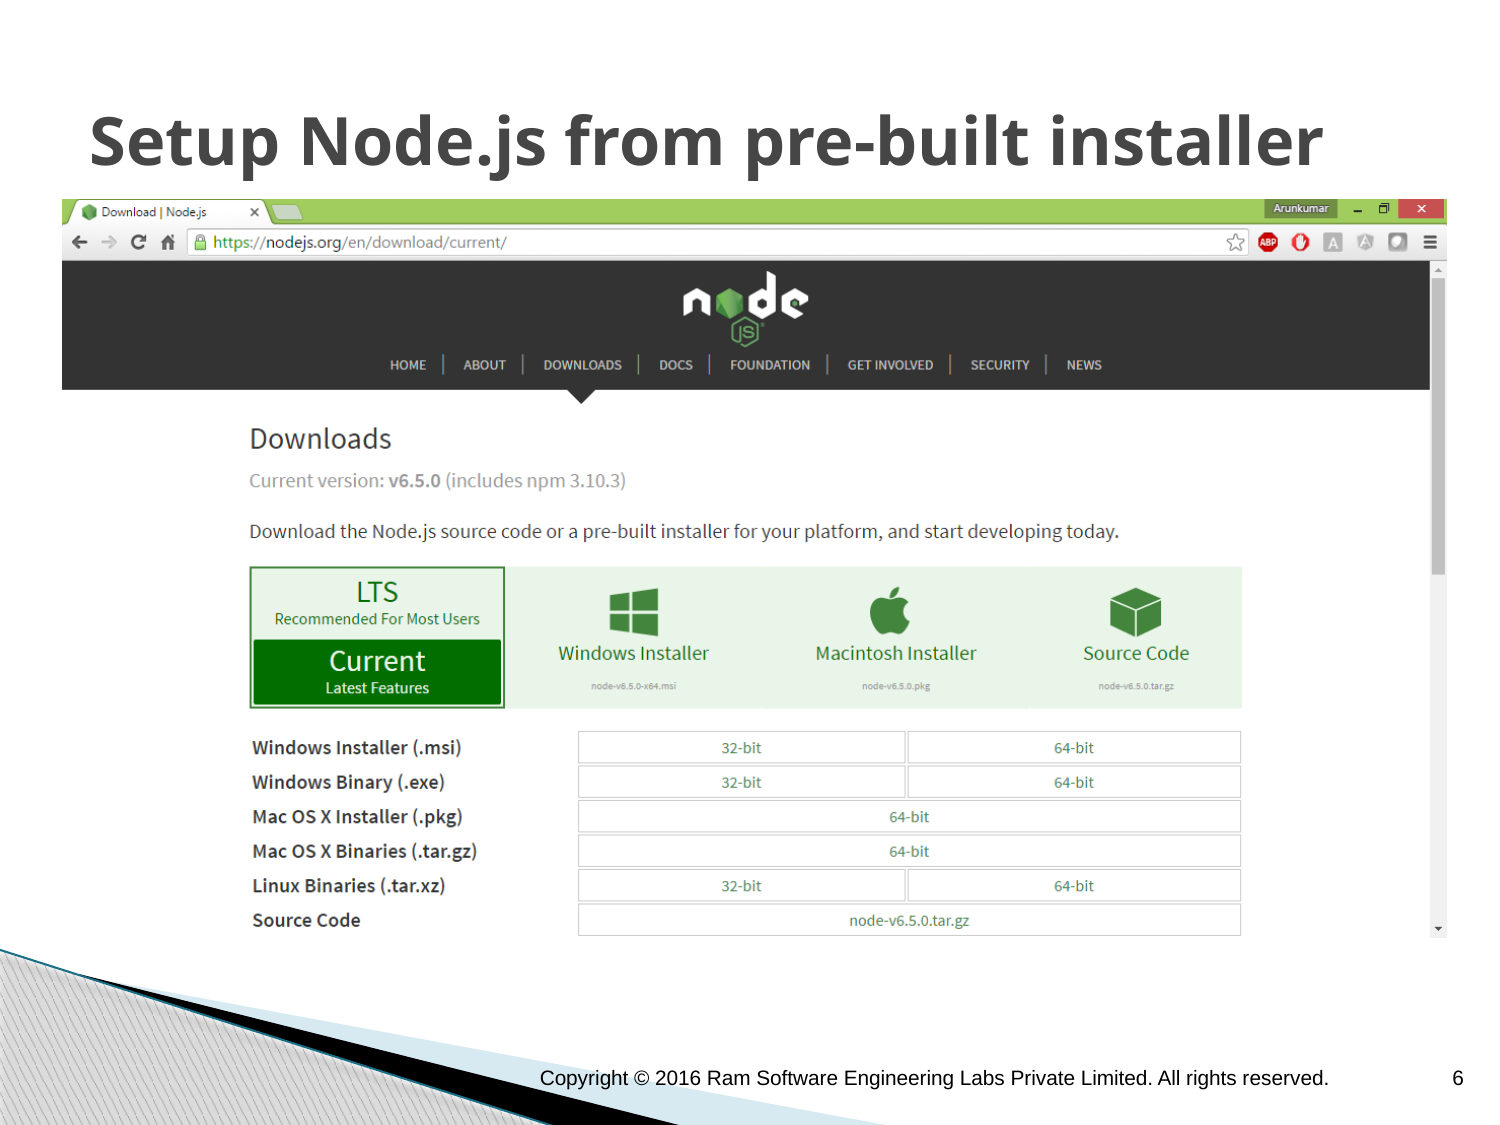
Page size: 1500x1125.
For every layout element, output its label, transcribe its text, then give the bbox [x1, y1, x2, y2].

picture [62, 199, 1447, 938]
footer Copyright © 2016 Ram Software Engineering Labs Private Limited. All rights reserved. [525, 1037, 1363, 1098]
title Setup Node.js from pre-built installer [75, 45, 1425, 199]
slide_number 6 [1418, 1037, 1479, 1098]
